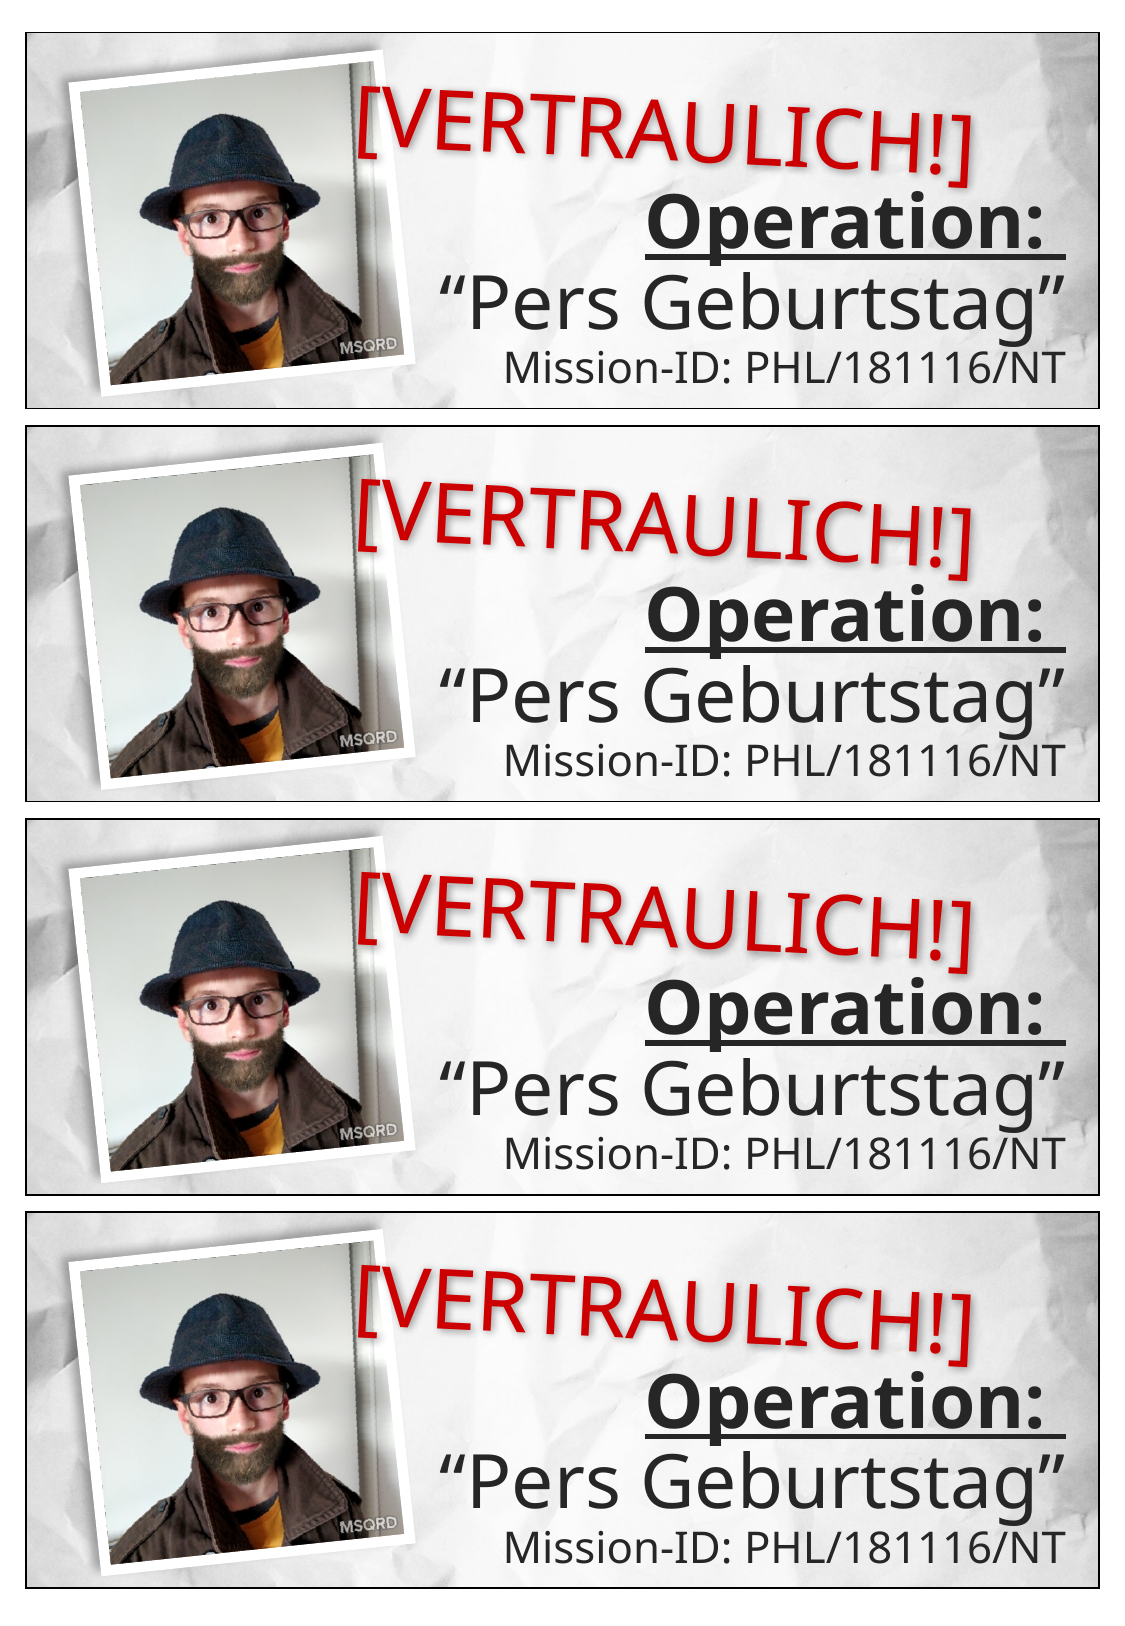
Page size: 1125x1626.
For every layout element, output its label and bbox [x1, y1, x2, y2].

text_box [26, 426, 1099, 801]
text_box [26, 33, 1099, 408]
text_box [26, 819, 1099, 1195]
text_box [26, 1212, 1099, 1588]
